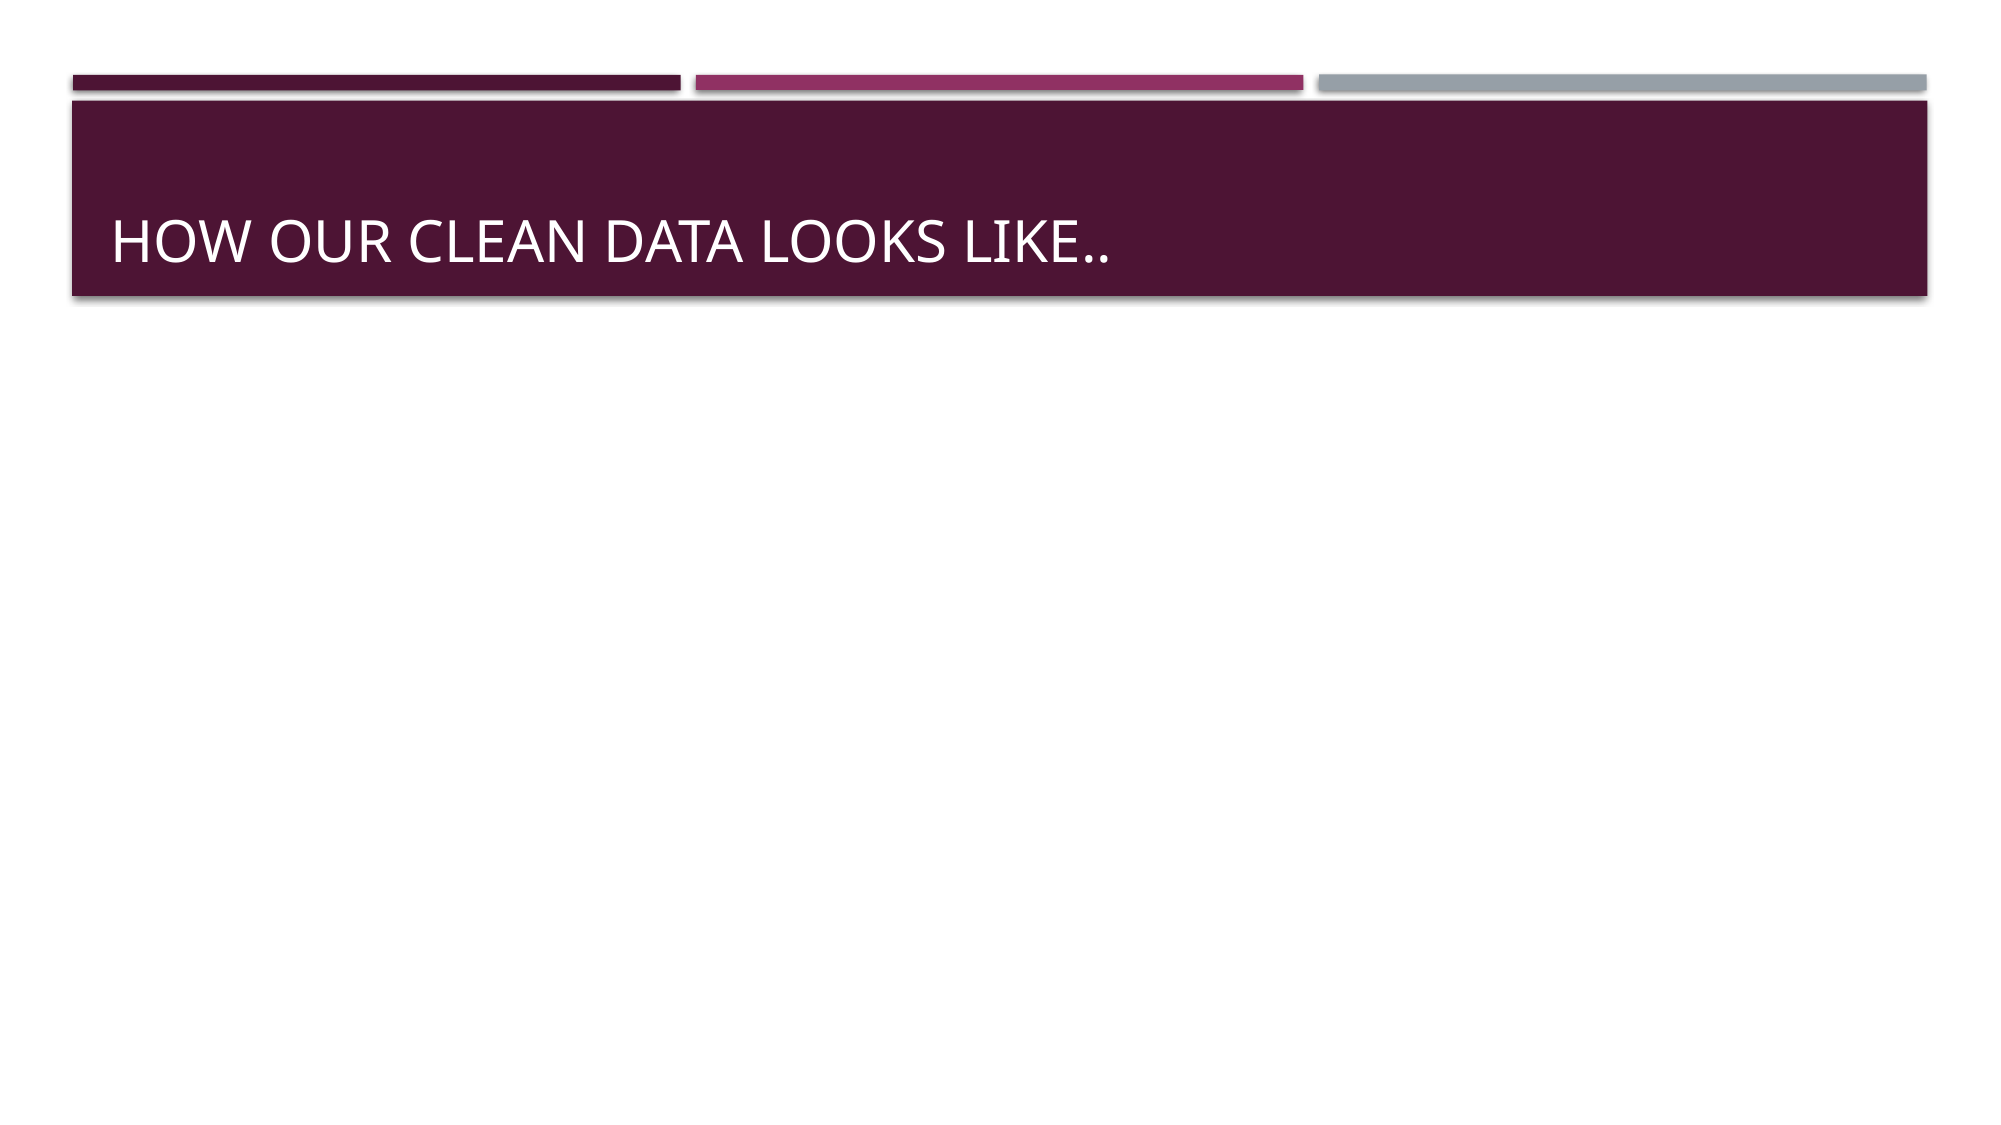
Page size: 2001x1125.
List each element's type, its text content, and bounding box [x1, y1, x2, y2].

title How our clean data looks like.. [95, 115, 1905, 282]
